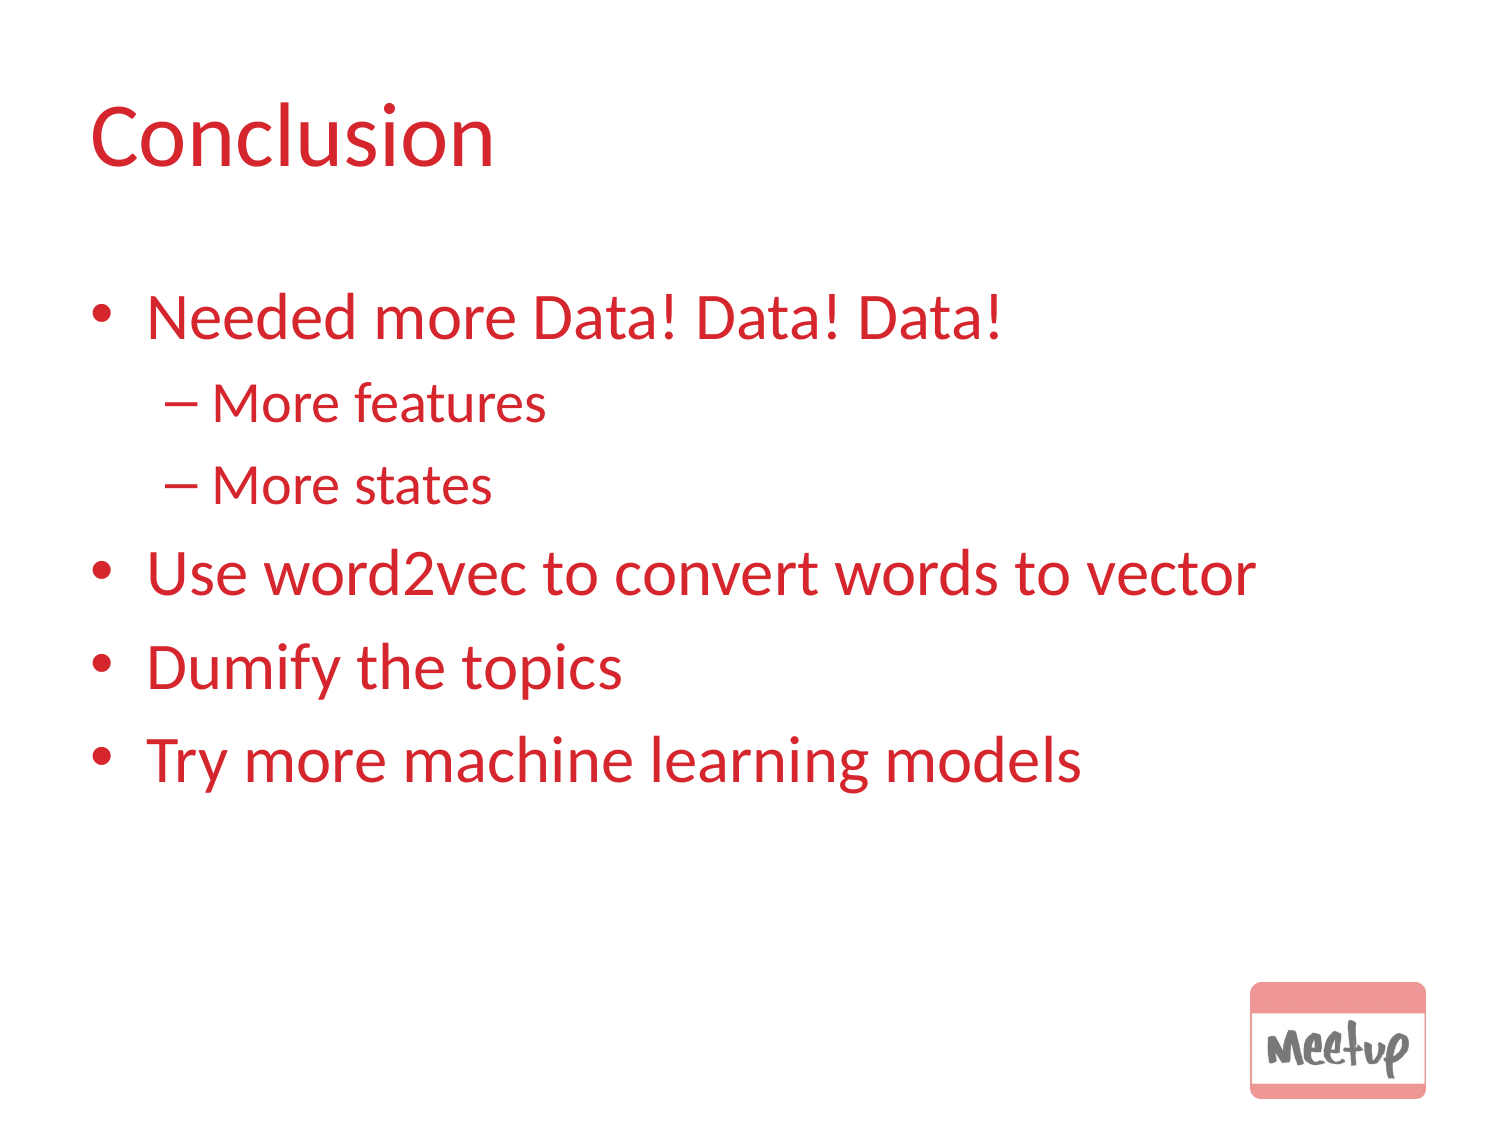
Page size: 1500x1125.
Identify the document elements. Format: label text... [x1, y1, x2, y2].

list Needed more Data! Data! Data! More features More states Use word2vec to convert words to vector Dumify the topics Try more machine learning models [75, 265, 1425, 1008]
title Conclusion [75, 36, 1425, 224]
